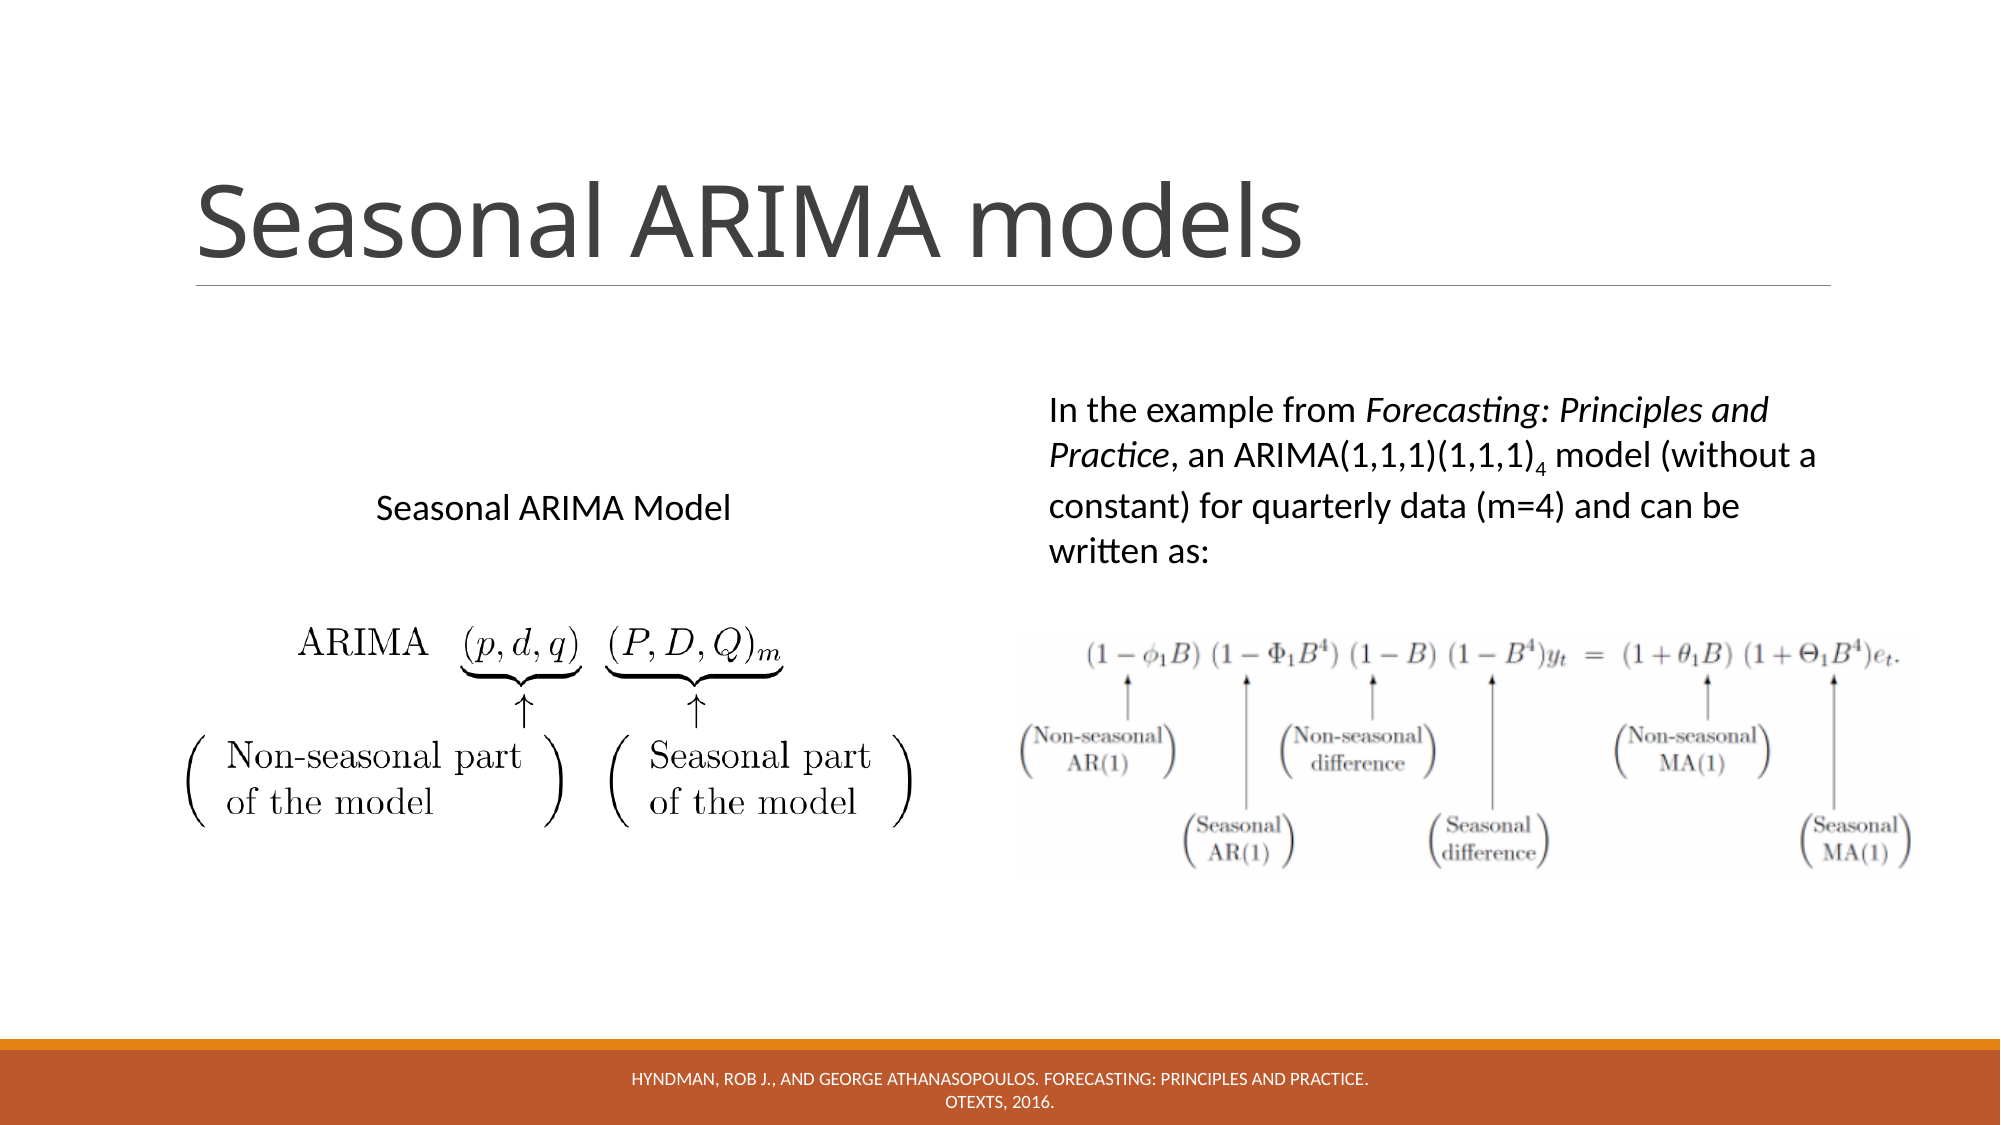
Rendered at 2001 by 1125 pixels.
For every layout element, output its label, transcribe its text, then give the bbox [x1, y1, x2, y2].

text_box In the example from Forecasting: Principles and Practice, an ARIMA(1,1,1)(1,1,1)4 model (without a constant) for quarterly data (m=4) and can be written as: [1034, 377, 1865, 579]
picture [1004, 617, 1935, 894]
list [179, 617, 916, 840]
title Seasonal ARIMA models [180, 47, 1830, 285]
text_box Seasonal ARIMA Model [361, 475, 747, 536]
footer Hyndman, Rob J., and George Athanasopoulos. Forecasting: Principles and Practice. OTexts, 2016. [604, 1059, 1396, 1120]
